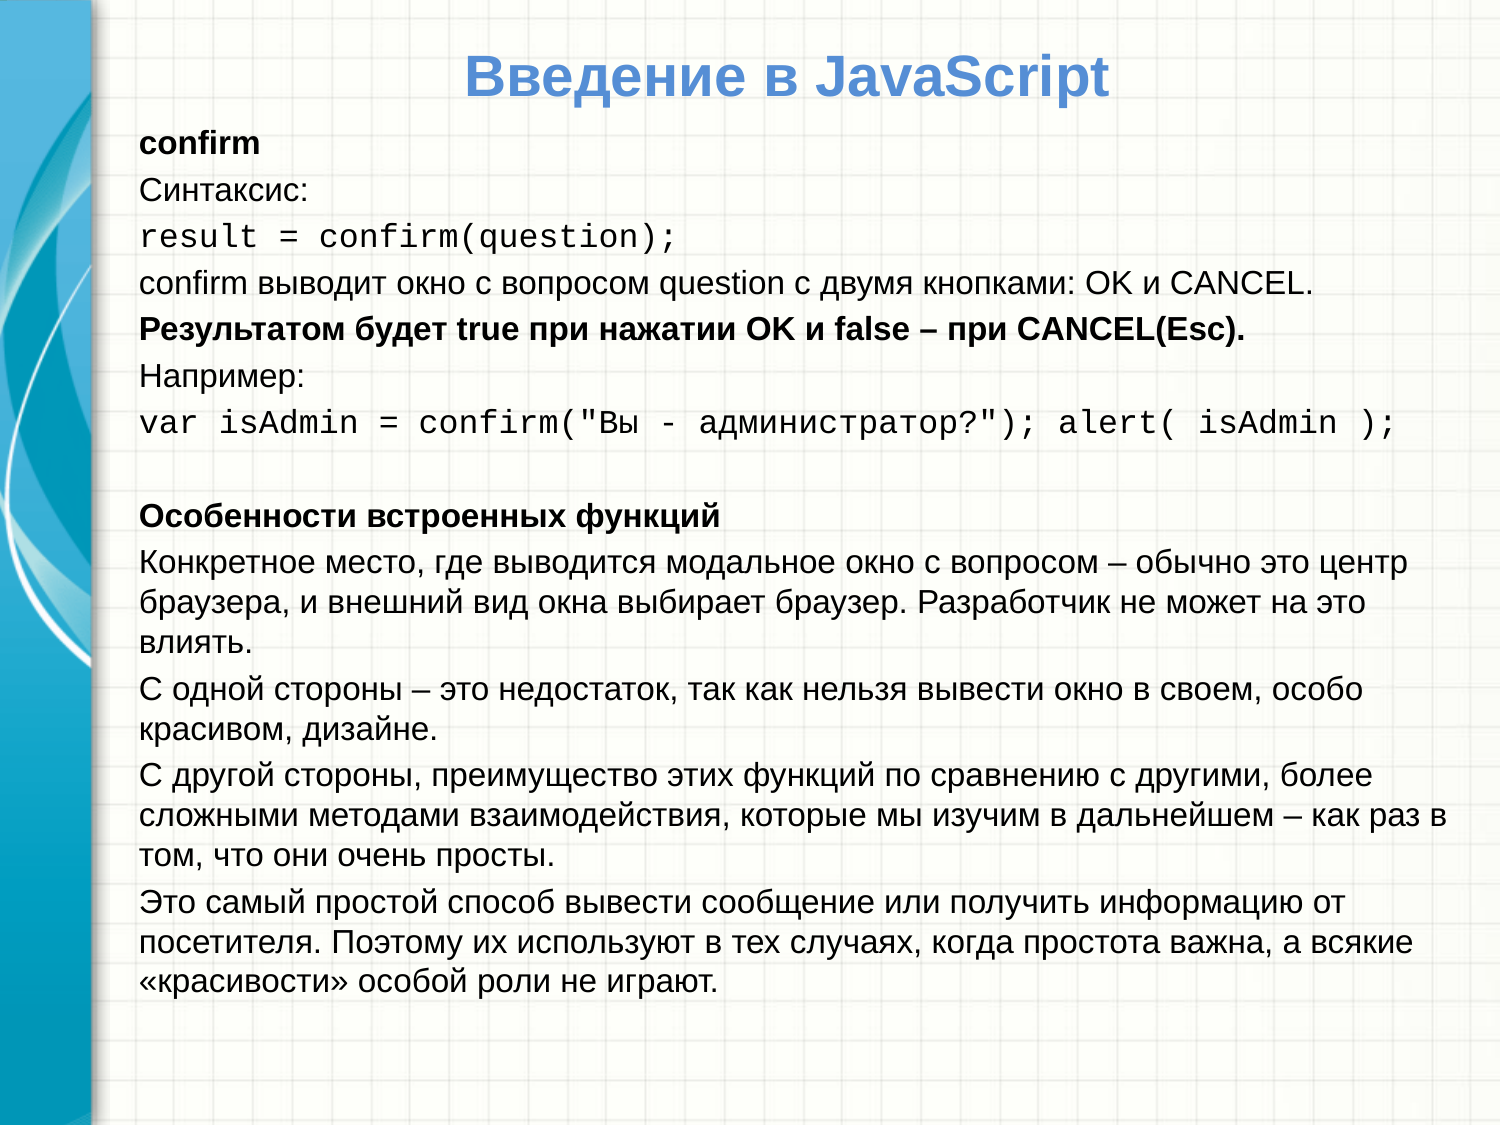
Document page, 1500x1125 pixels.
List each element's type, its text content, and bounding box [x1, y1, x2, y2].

title Введение в JavaScript [125, 44, 1450, 102]
list confirm Синтаксис: result = confirm(question); confirm выводит окно с вопросом question с двумя кнопками: OK и CANCEL. Результатом будет true при нажатии OK и false – при CANCEL(Esc). Например: var isAdmin = confirm("Вы - администратор?"); alert( isAdmin ); Особенности встроенных функций Конкретное место, где выводится модальное окно с вопросом – обычно это центр браузера, и внешний вид окна выбирает браузер. Разработчик не может на это влиять. С одной стороны – это недостаток, так как нельзя вывести окно в своем, особо красивом, дизайне. С другой стороны, преимущество этих функций по сравнению с другими, более сложными методами взаимодействия, которые мы изучим в дальнейшем – как раз в том, что они очень просты. Это самый простой способ вывести сообщение или получить информацию от посетителя. Поэтому их используют в тех случаях, когда простота важна, а всякие «красивости» особой роли не играют. [123, 113, 1471, 1059]
picture [0, 0, 1500, 1125]
